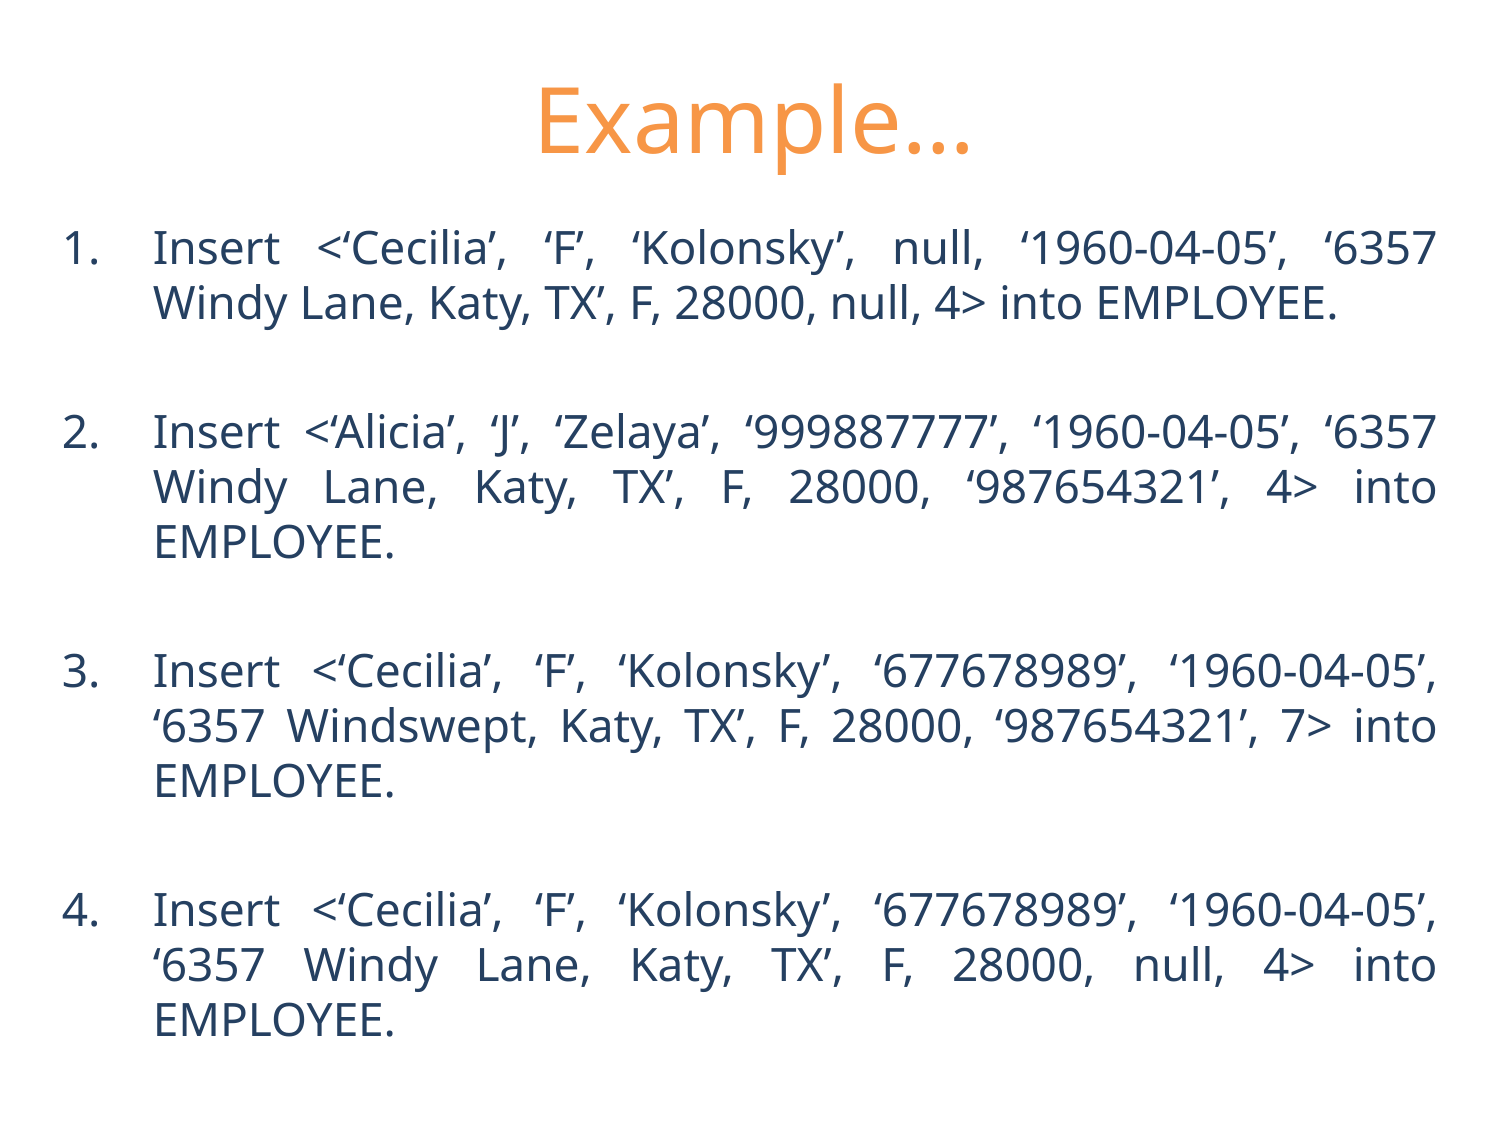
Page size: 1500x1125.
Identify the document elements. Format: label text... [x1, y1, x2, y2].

title Example… [79, 46, 1430, 188]
list Insert <‘Cecilia’, ‘F’, ‘Kolonsky’, null, ‘1960-04-05’, ‘6357 Windy Lane, Katy, TX’, F, 28000, null, 4> into EMPLOYEE. Insert <‘Alicia’, ‘J’, ‘Zelaya’, ‘999887777’, ‘1960-04-05’, ‘6357 Windy Lane, Katy, TX’, F, 28000, ‘987654321’, 4> into EMPLOYEE. Insert <‘Cecilia’, ‘F’, ‘Kolonsky’, ‘677678989’, ‘1960-04-05’, ‘6357 Windswept, Katy, TX’, F, 28000, ‘987654321’, 7> into EMPLOYEE. Insert <‘Cecilia’, ‘F’, ‘Kolonsky’, ‘677678989’, ‘1960-04-05’, ‘6357 Windy Lane, Katy, TX’, F, 28000, null, 4> into EMPLOYEE. [46, 210, 1454, 1055]
